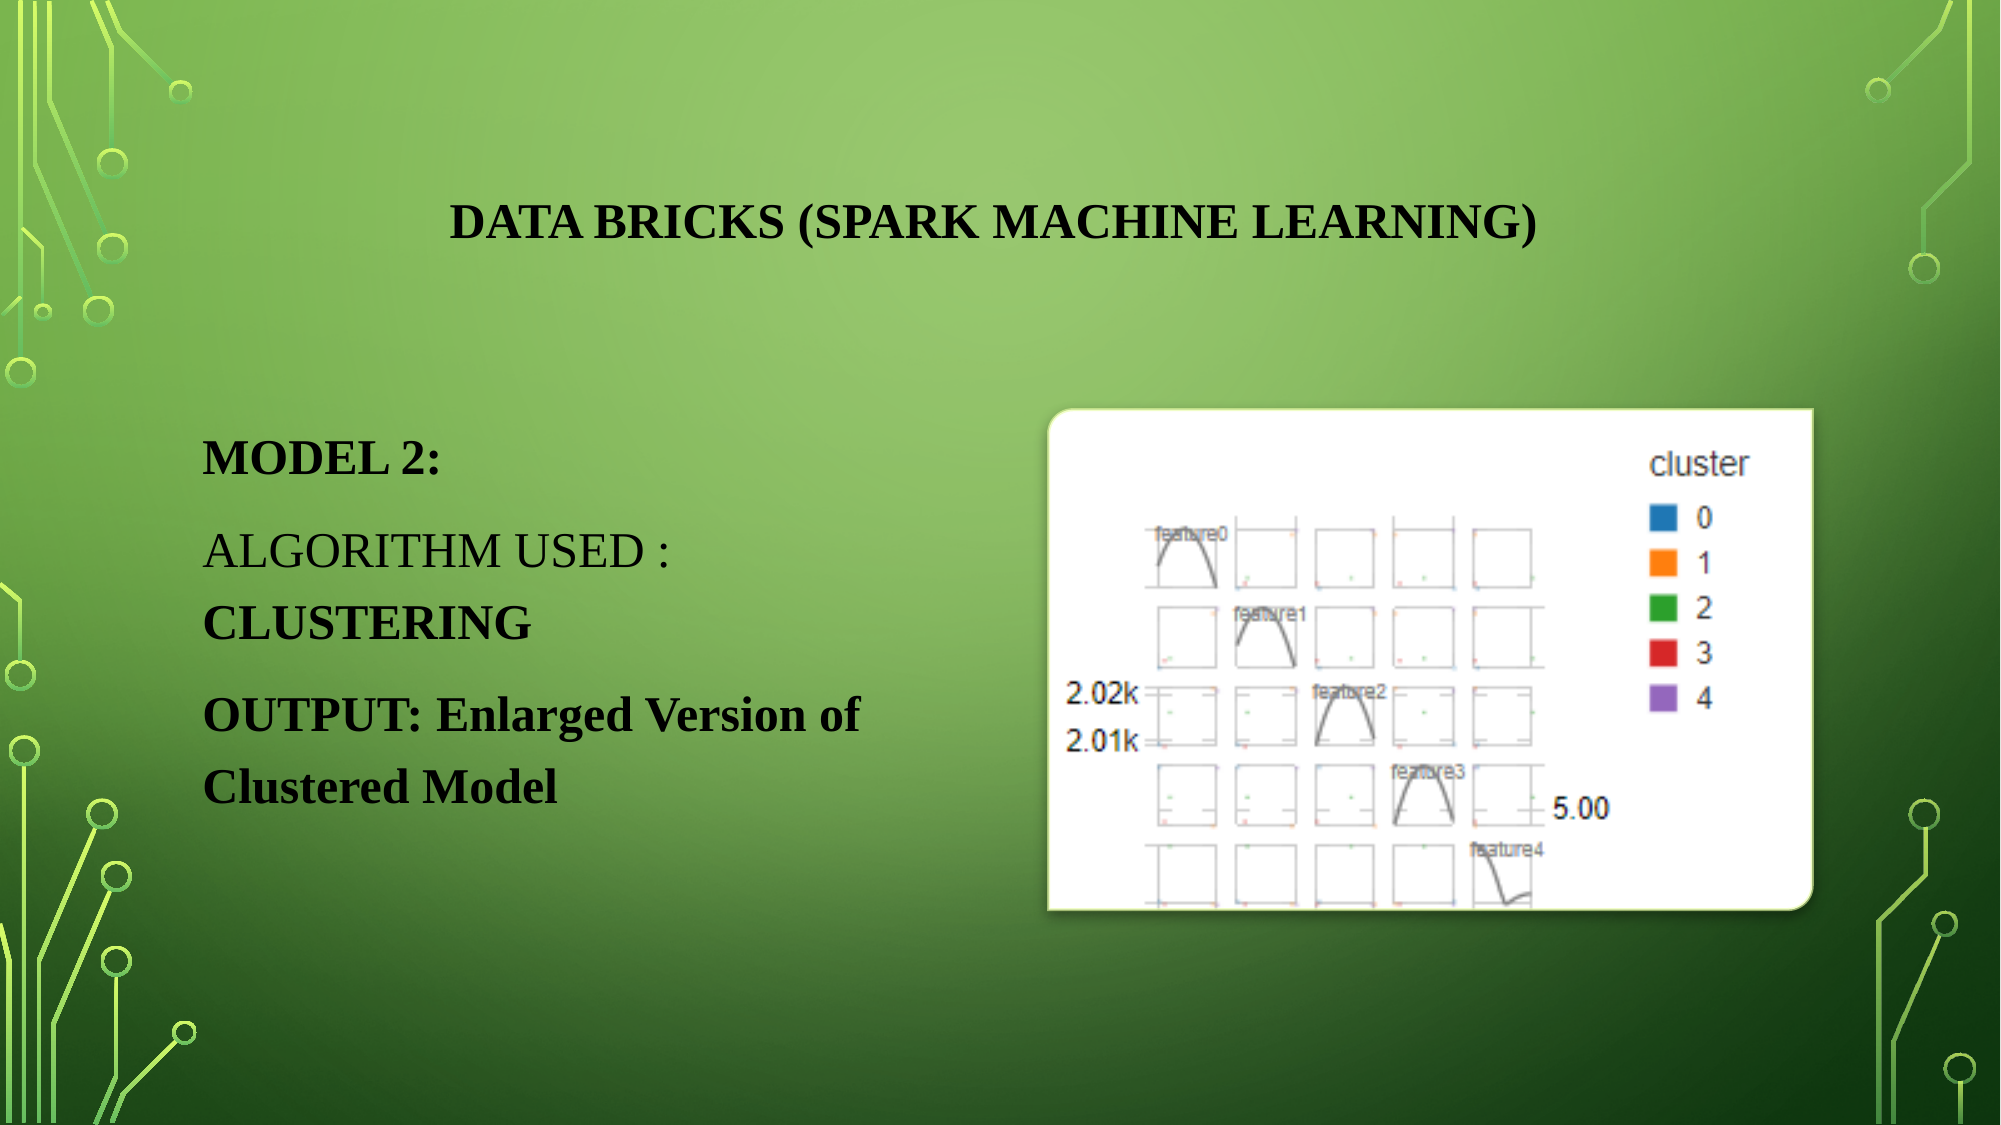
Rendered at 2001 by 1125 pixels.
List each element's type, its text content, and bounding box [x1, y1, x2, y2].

picture [1048, 409, 1813, 910]
title DATA Bricks (SPARK Machine Learning) [187, 101, 1813, 344]
list MODEL 2: ALGORITHM USED : CLUSTERING OUTPUT: Enlarged Version of Clustered Model [187, 369, 982, 950]
